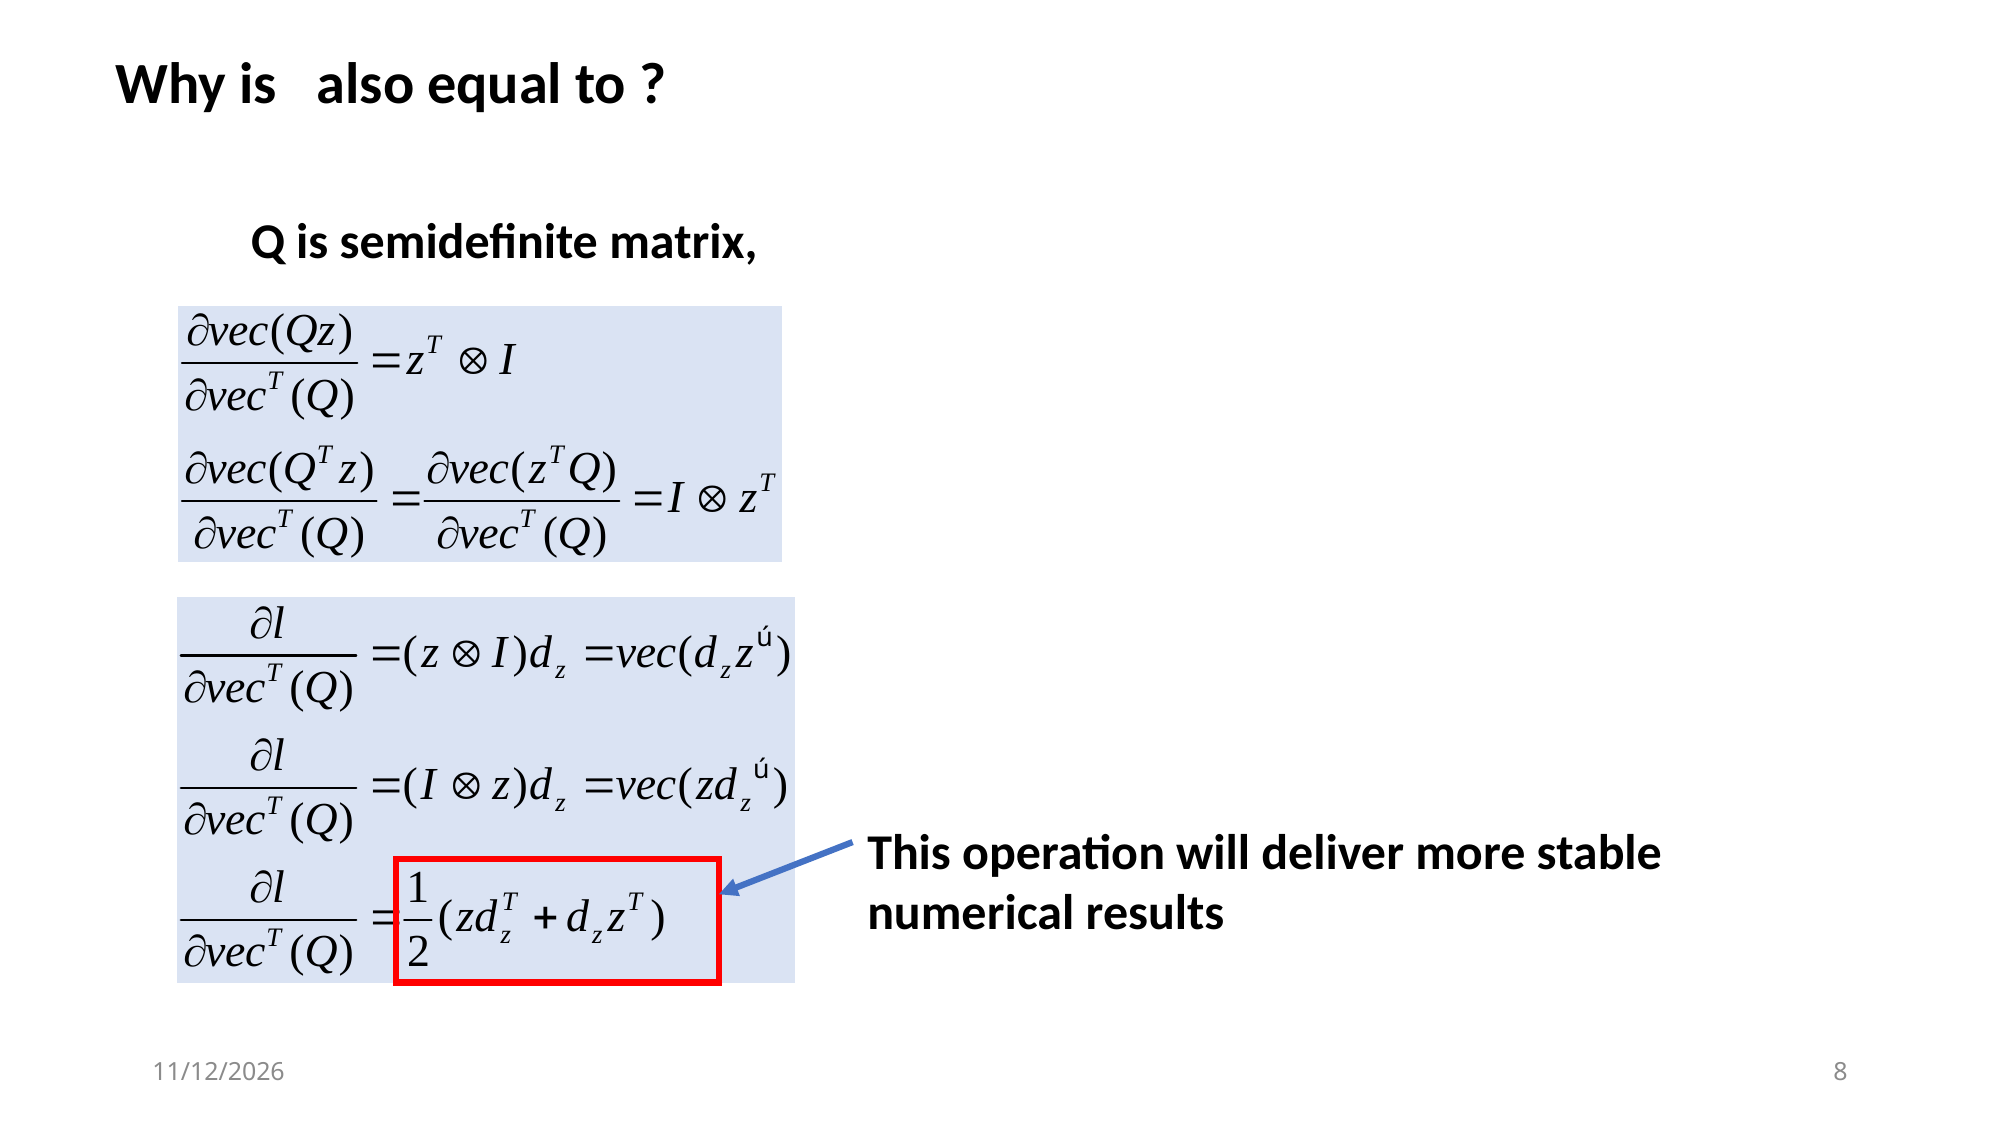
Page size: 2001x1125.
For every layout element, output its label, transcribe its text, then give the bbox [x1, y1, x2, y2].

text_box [176, 597, 796, 983]
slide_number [137, 1042, 588, 1103]
slide_number 8 [1412, 1042, 1863, 1103]
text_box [719, 841, 853, 895]
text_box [177, 306, 782, 563]
text_box This operation will deliver more stable numerical results [852, 811, 1788, 947]
